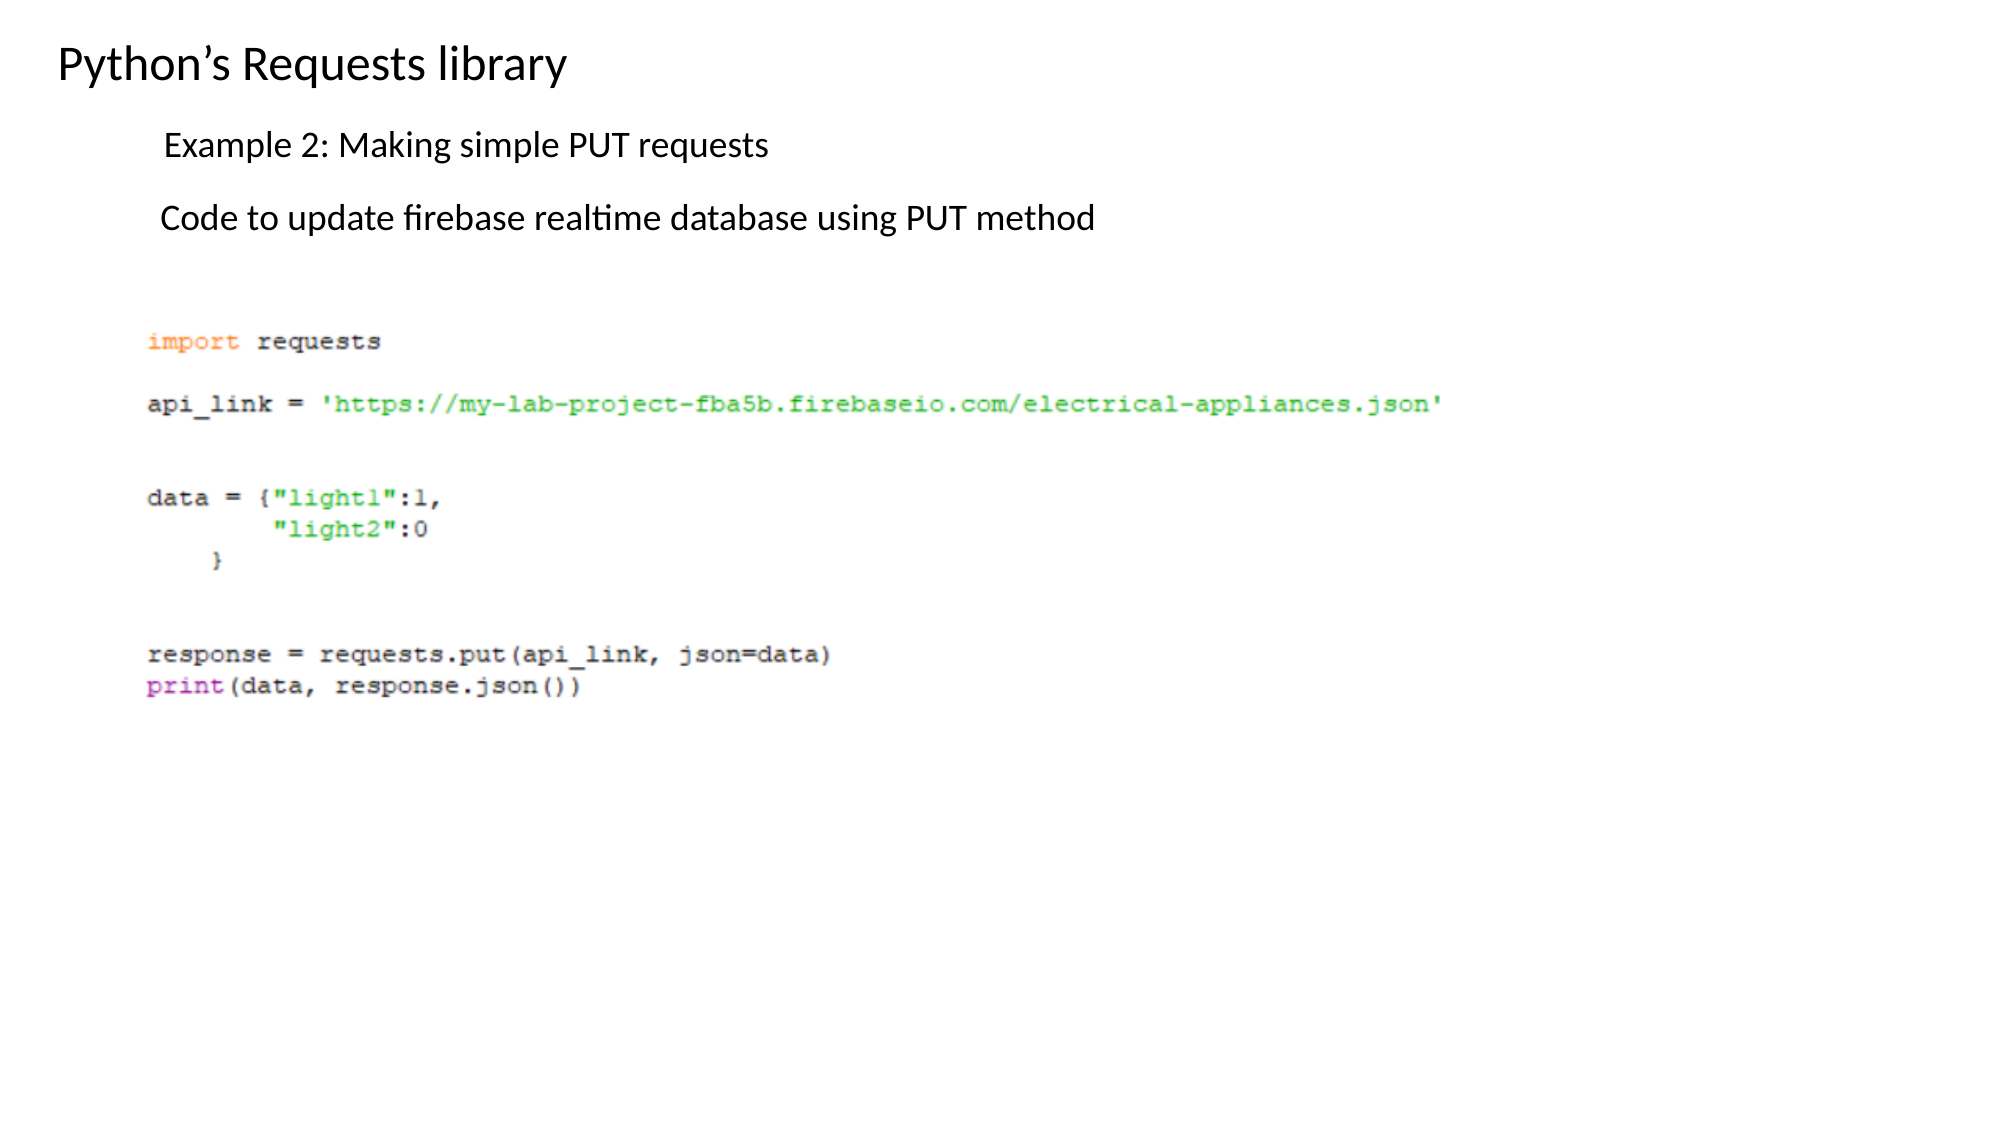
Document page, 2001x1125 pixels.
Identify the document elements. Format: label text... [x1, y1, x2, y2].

text_box Code to update firebase realtime database using PUT method [145, 185, 1146, 246]
picture [145, 328, 1457, 728]
text_box Python’s Requests library [42, 23, 583, 99]
text_box Example 2: Making simple PUT requests [149, 112, 785, 172]
